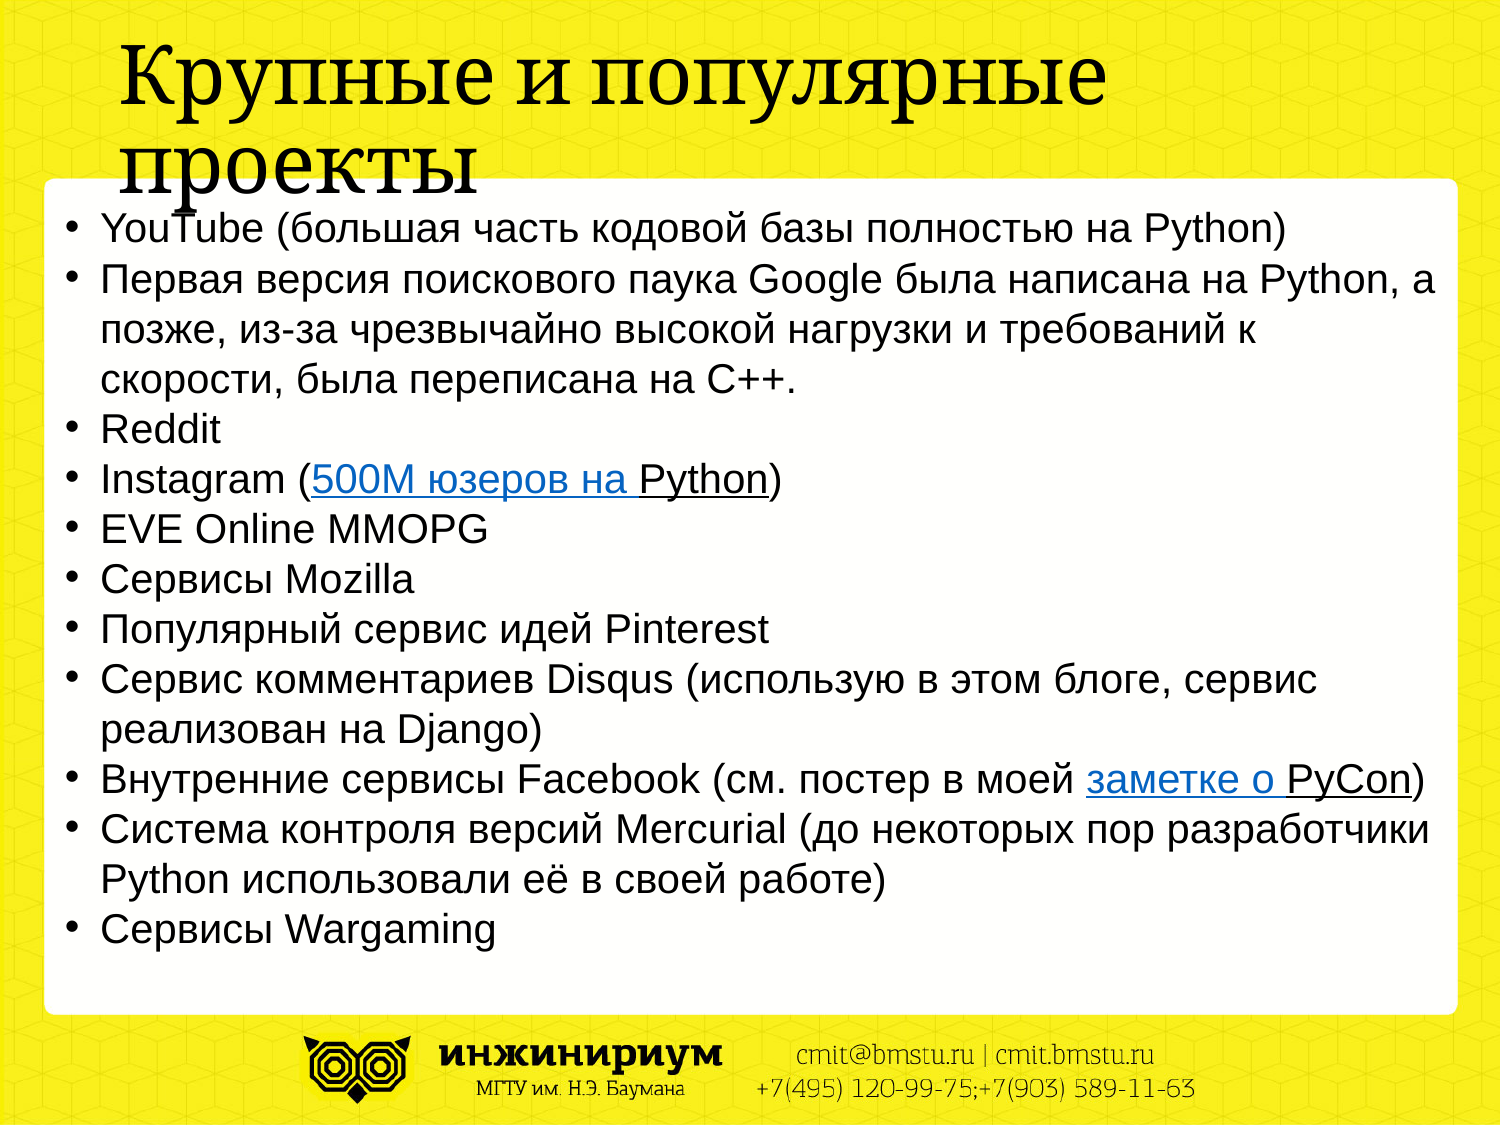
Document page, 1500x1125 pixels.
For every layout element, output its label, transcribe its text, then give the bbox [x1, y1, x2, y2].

title Крупные и популярные проекты [103, 73, 1455, 171]
text_box YouTube (большая часть кодовой базы полностью на Python) Первая версия поискового паука Google была написана на Python, а позже, из-за чрезвычайно высокой нагрузки и требований к скорости, была переписана на C++. Reddit Instagram (500M юзеров на Python) EVE Online MMOPG Сервисы Mozilla Популярный сервис идей Pinterest Сервис комментариев Disqus (использую в этом блоге, сервис реализован на Django) Внутренние сервисы Facebook (см. постер в моей заметке о PyCon) Система контроля версий Mercurial (до некоторых пор разработчики Python использовали её в своей работе) Сервисы Wargaming [50, 193, 1455, 959]
picture [0, 0, 1500, 1125]
